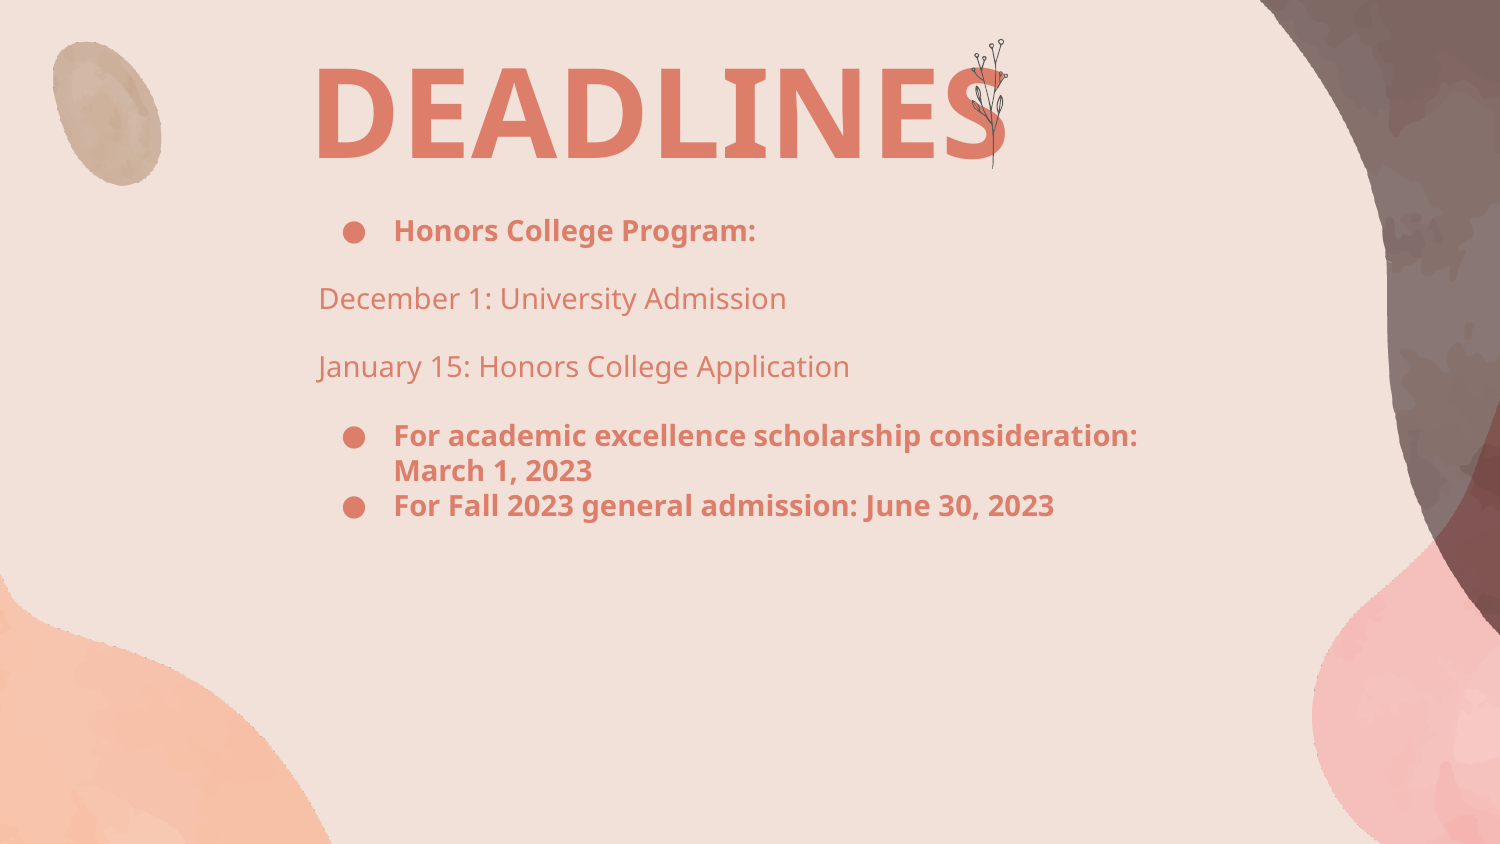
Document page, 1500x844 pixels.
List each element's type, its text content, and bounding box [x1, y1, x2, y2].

title DEADLINES [173, 18, 1146, 169]
text_box [971, 38, 1008, 169]
picture [0, 0, 1500, 844]
subtitle Honors College Program: December 1: University Admission January 15: Honors College Application For academic excellence scholarship consideration: March 1, 2023 For Fall 2023 general admission: June 30, 2023 [303, 197, 1179, 315]
